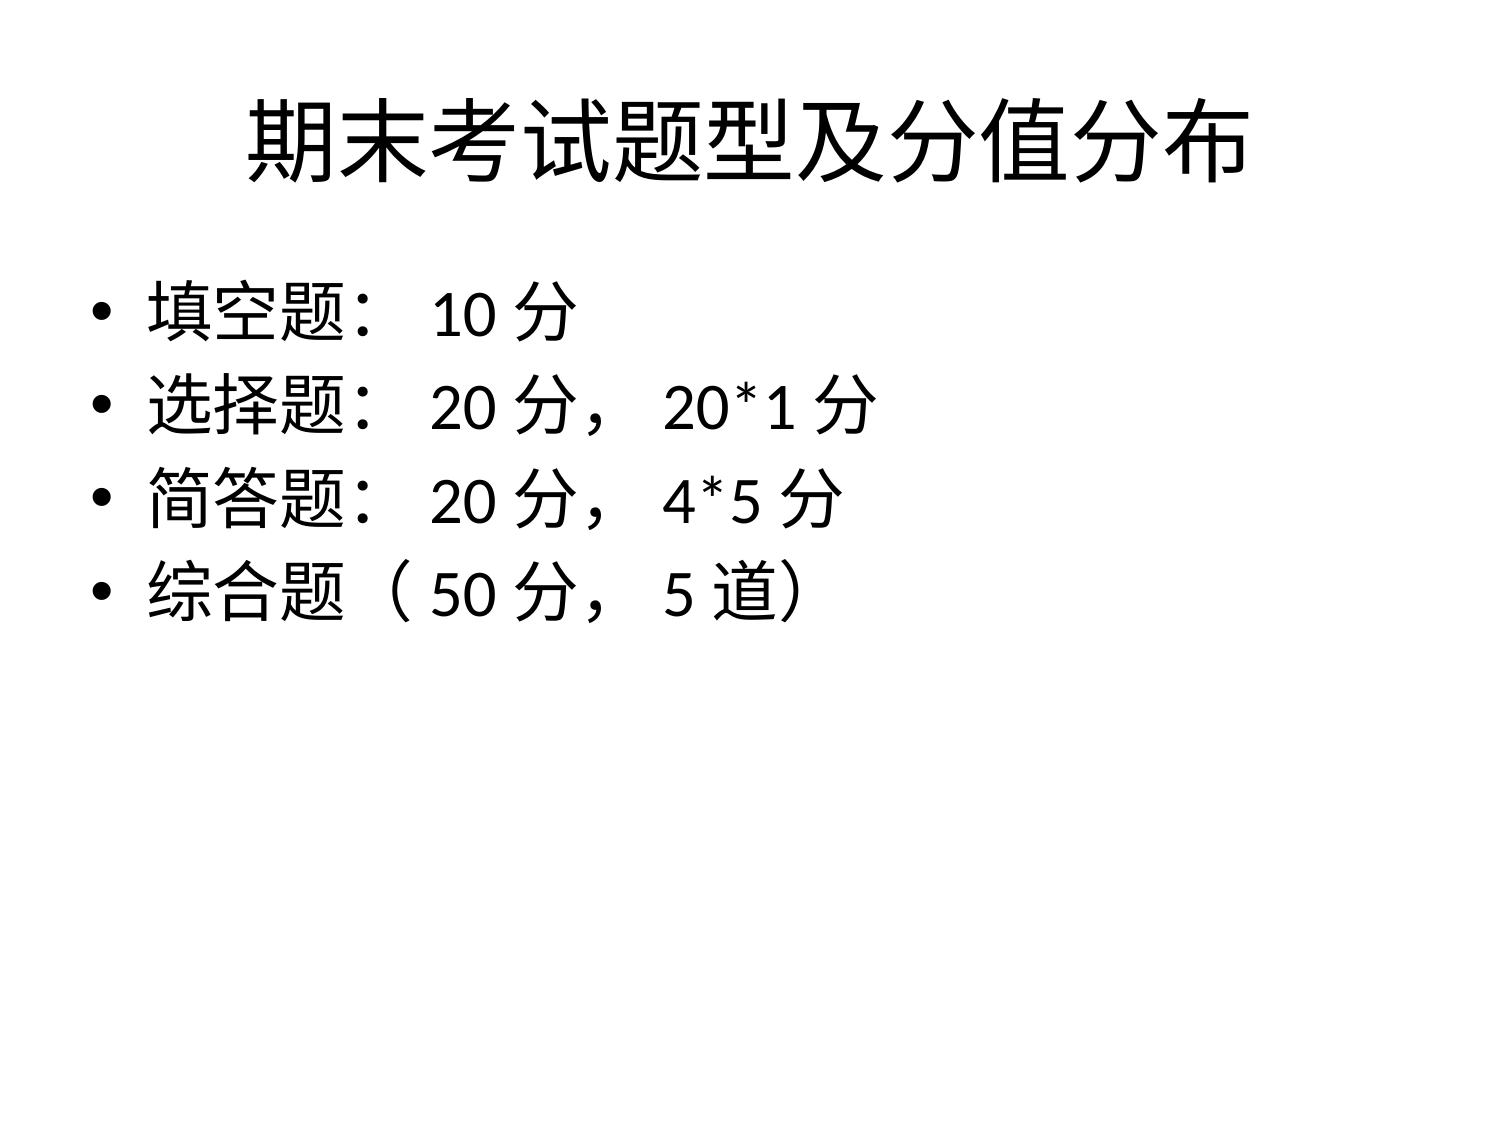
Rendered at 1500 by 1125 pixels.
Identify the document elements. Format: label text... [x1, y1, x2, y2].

title 期末考试题型及分值分布 [74, 44, 1426, 233]
list 填空题：10分 选择题：20分，20*1分 简答题：20分，4*5分 综合题（50分，5道） [74, 262, 1426, 1006]
